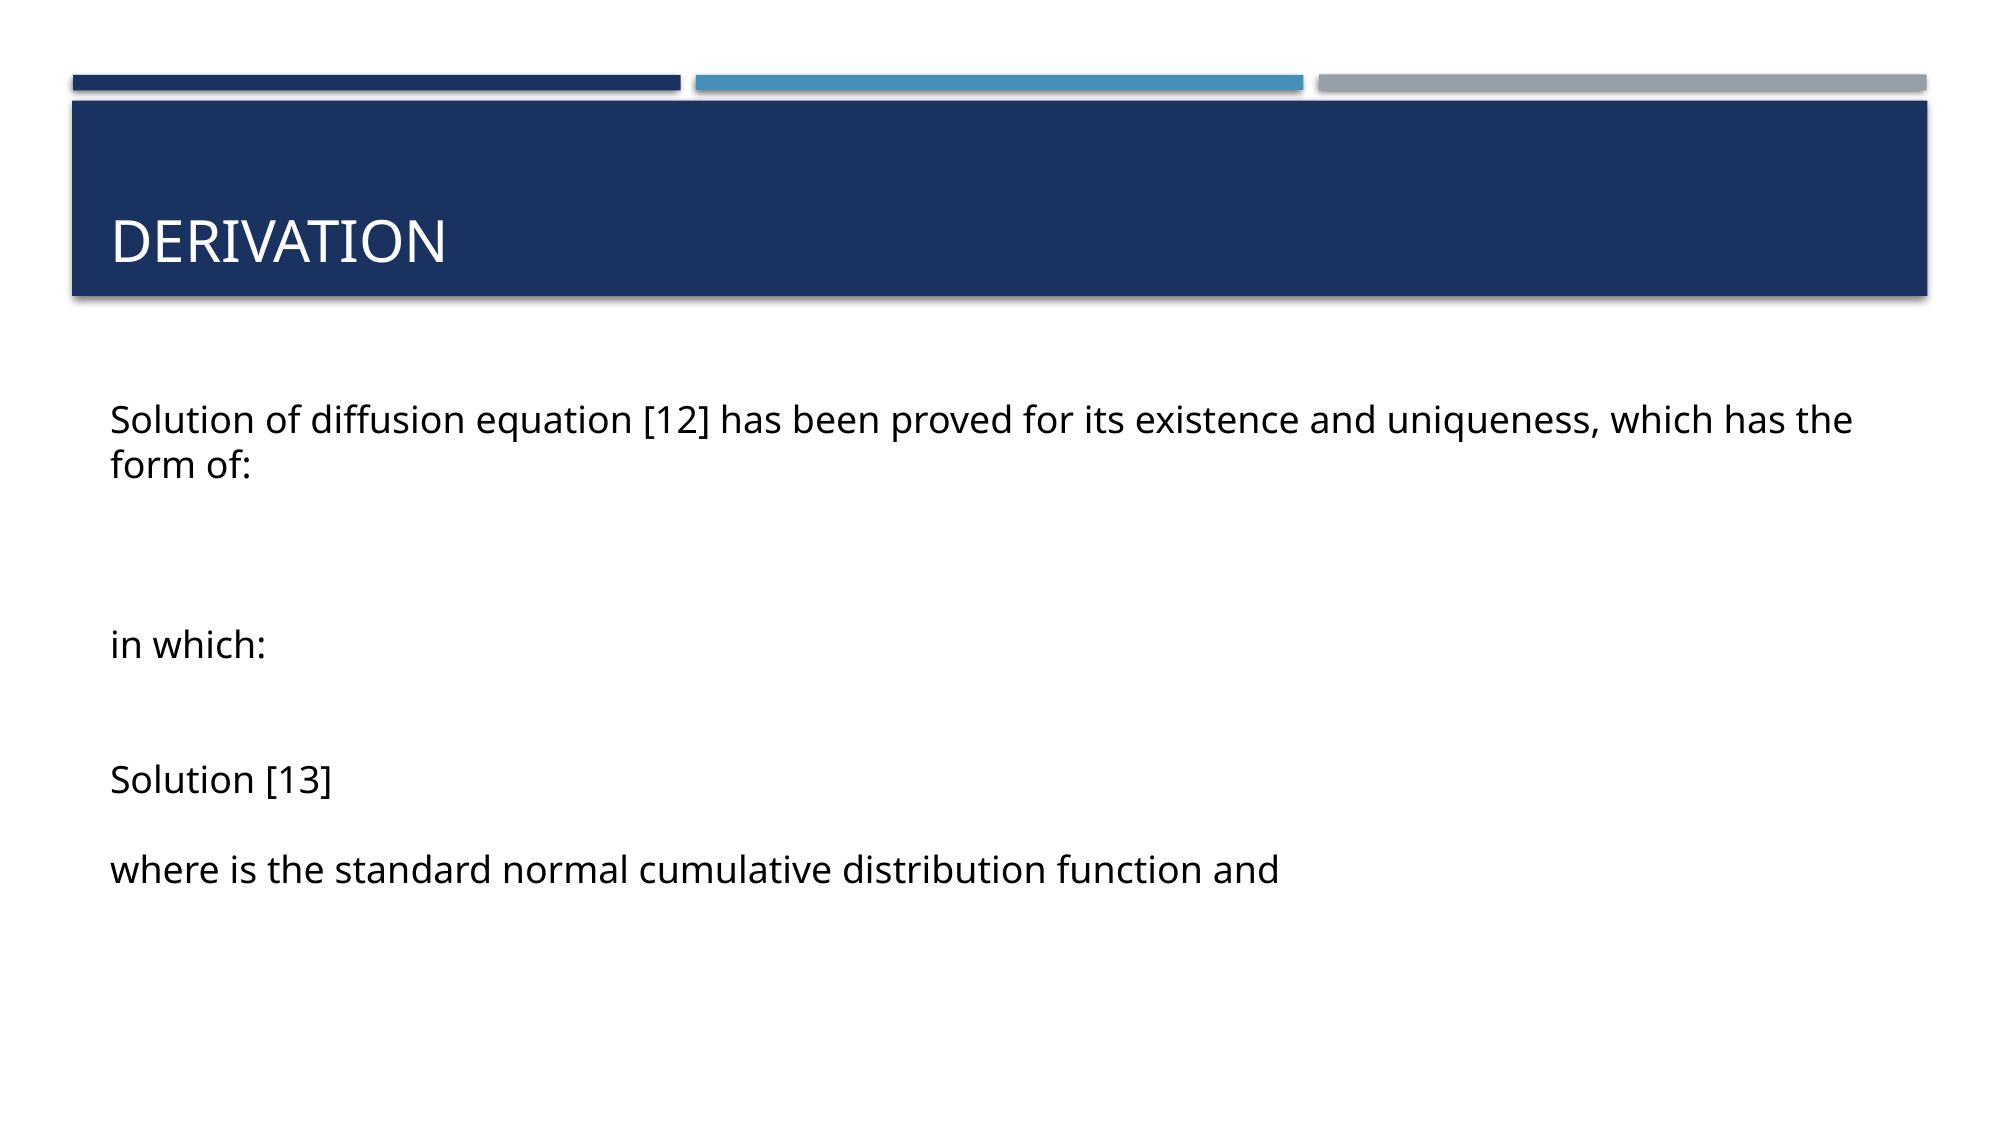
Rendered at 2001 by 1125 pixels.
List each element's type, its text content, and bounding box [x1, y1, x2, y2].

title derivation [95, 115, 1905, 282]
